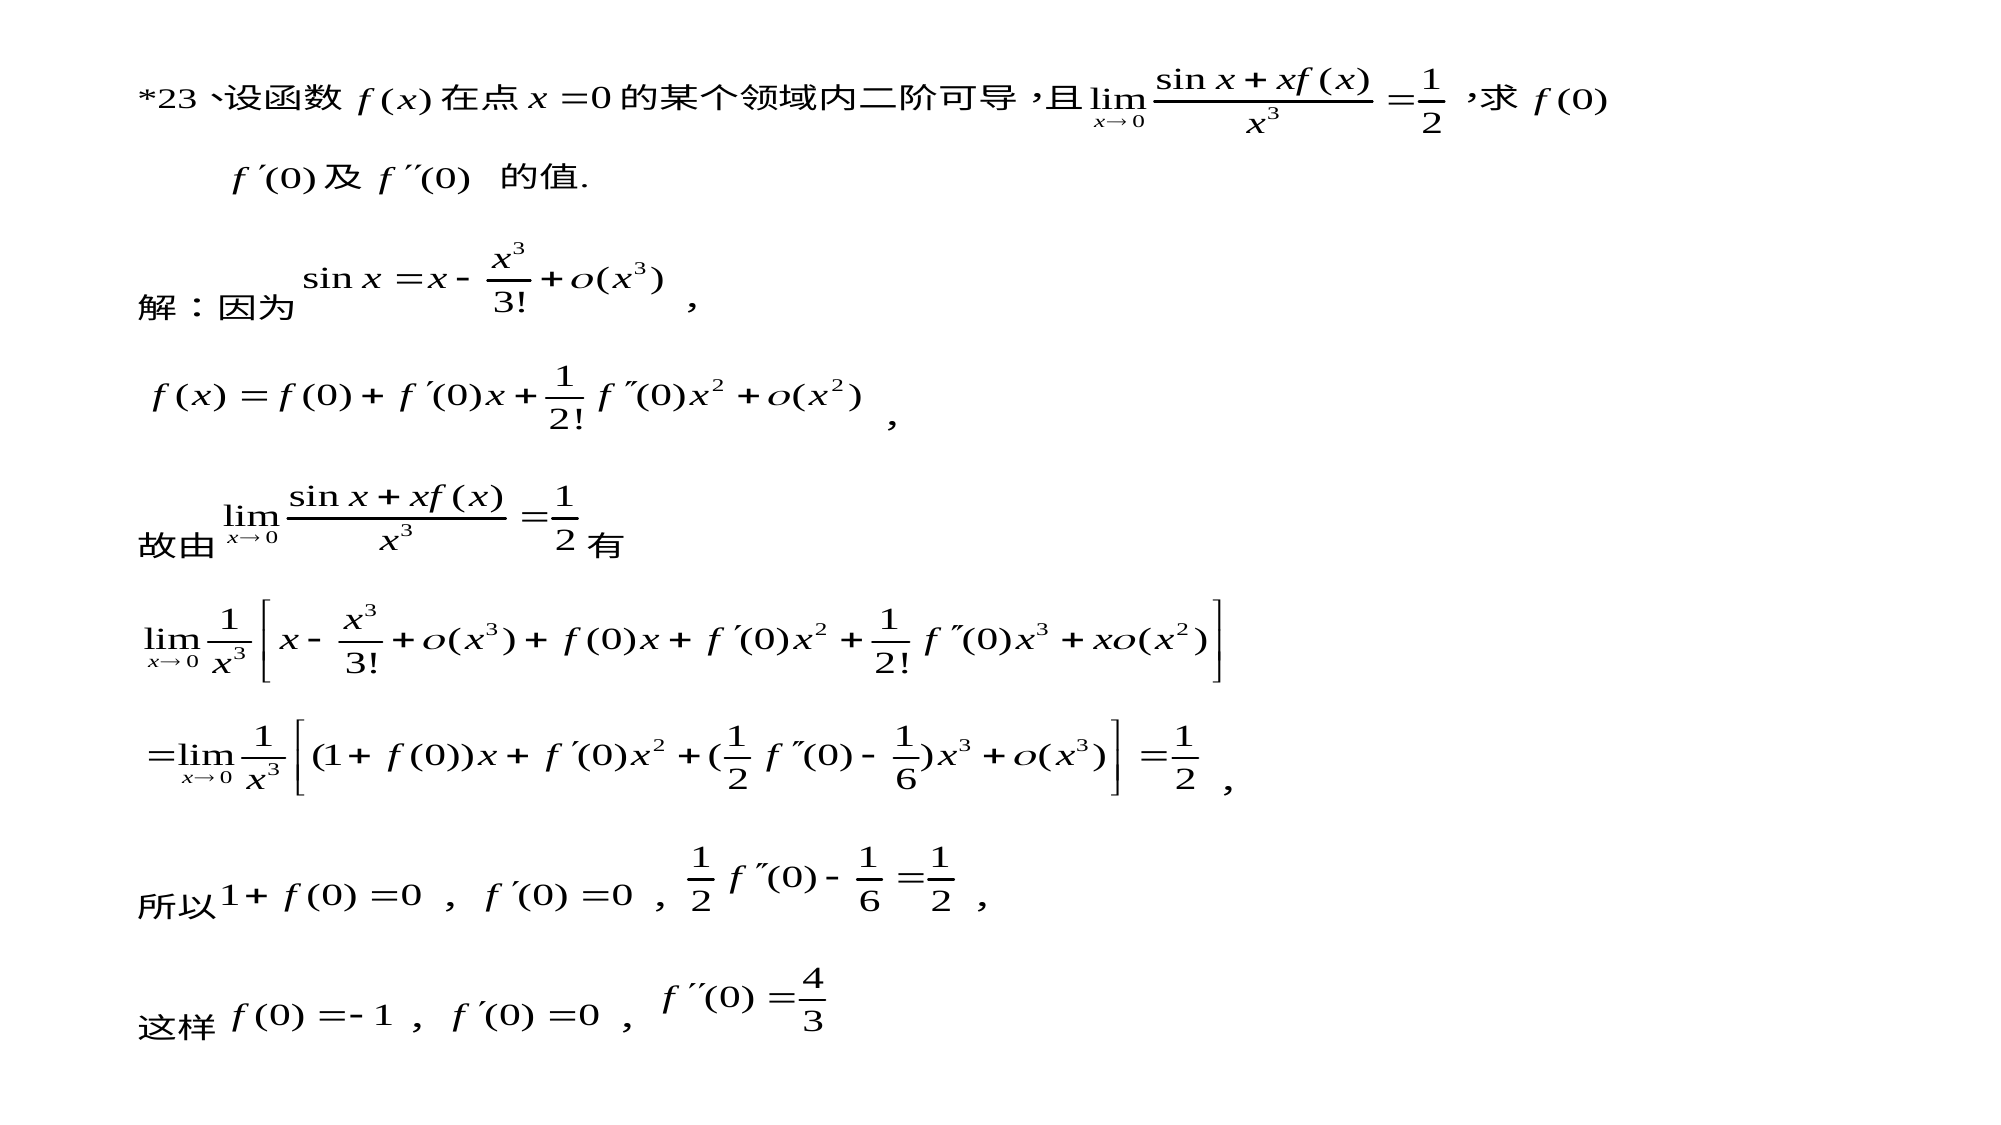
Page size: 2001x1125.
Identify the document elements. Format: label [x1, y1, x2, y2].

picture [137, 59, 1615, 1063]
